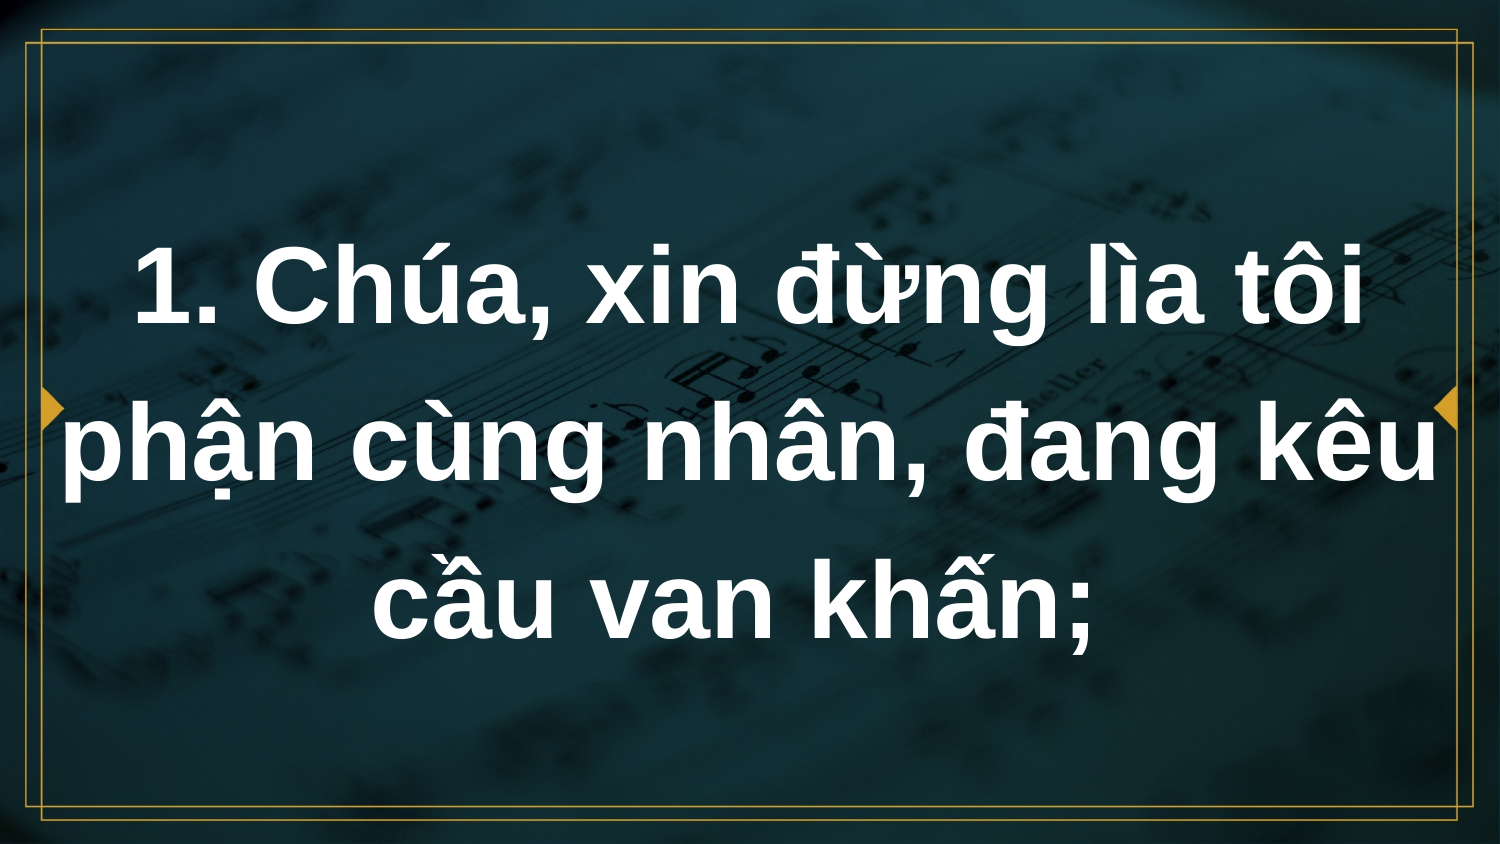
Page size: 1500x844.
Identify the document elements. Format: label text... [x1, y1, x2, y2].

title 1. Chúa, xin đừng lìa tôi phận cùng nhân, đang kêu cầu van khấn; [41, 40, 1459, 808]
picture [0, 0, 1500, 844]
